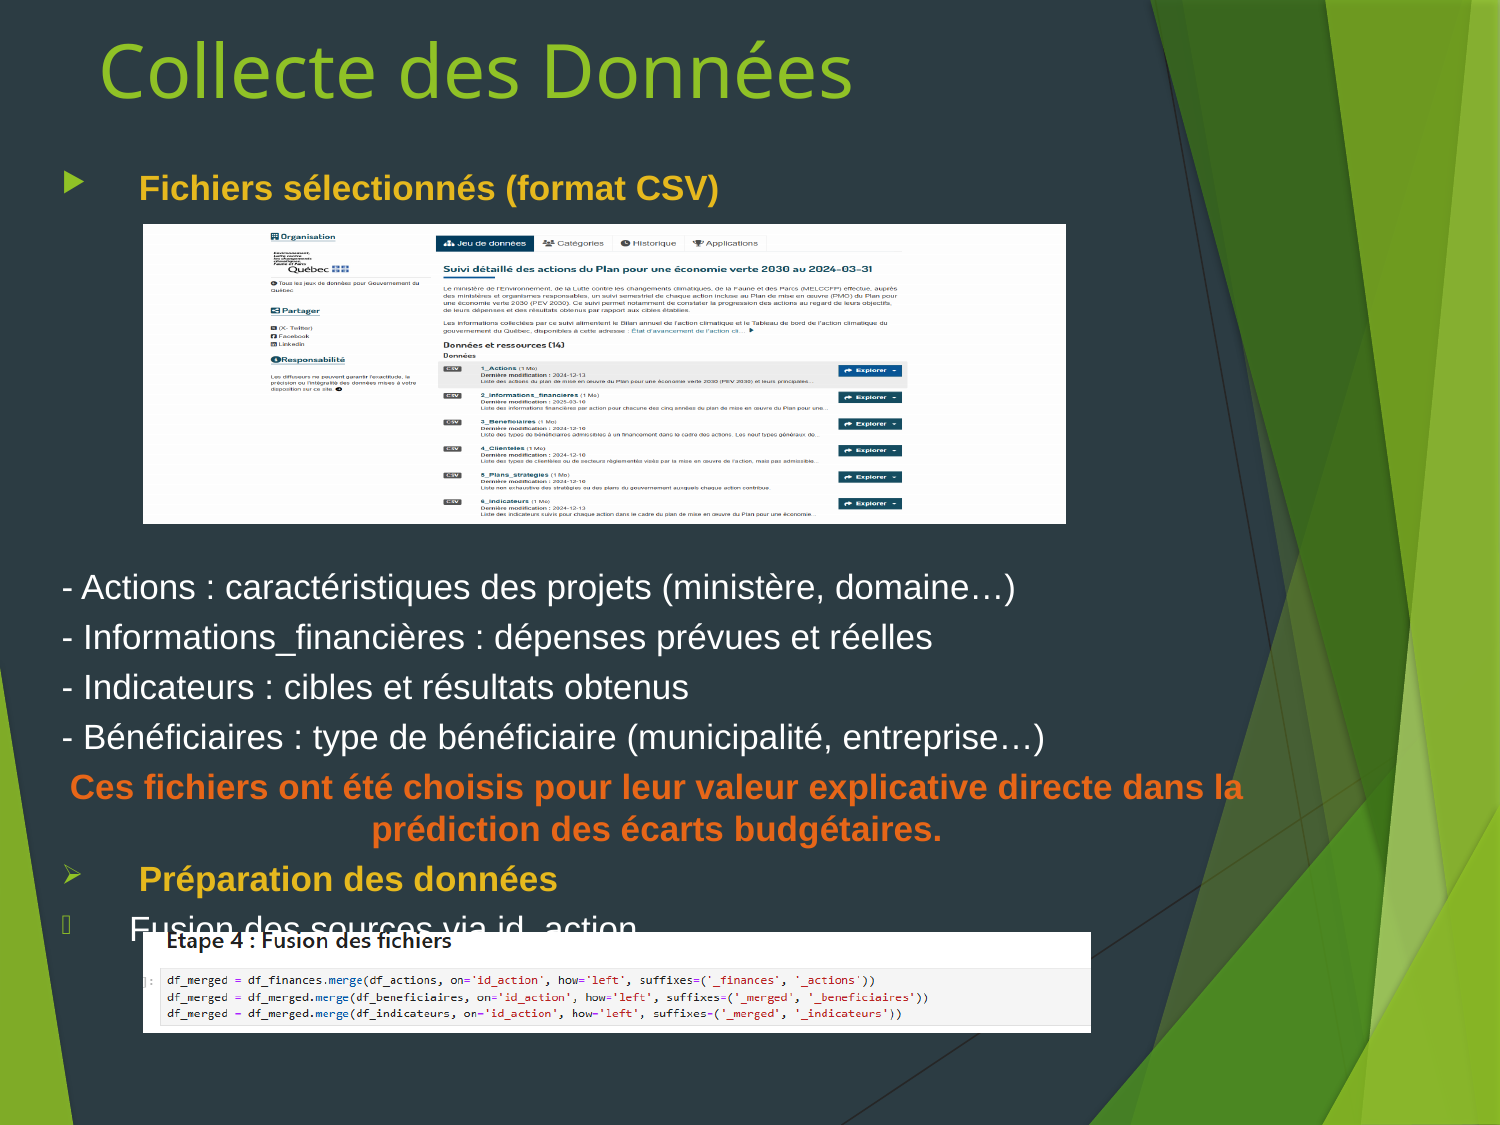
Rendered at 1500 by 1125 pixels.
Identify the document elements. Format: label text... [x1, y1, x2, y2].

list Fichiers sélectionnés (format CSV) - Actions : caractéristiques des projets (ministère, domaine…) - Informations_financières : dépenses prévues et réelles - Indicateurs : cibles et résultats obtenus - Bénéficiaires : type de bénéficiaire (municipalité, entreprise…) Ces fichiers ont été choisis pour leur valeur explicative directe dans la prédiction des écarts budgétaires. Préparation des données Fusion des sources via id_action [46, 157, 1268, 968]
picture [142, 224, 1066, 525]
picture [142, 932, 1092, 1033]
title Collecte des Données [83, 16, 1125, 157]
